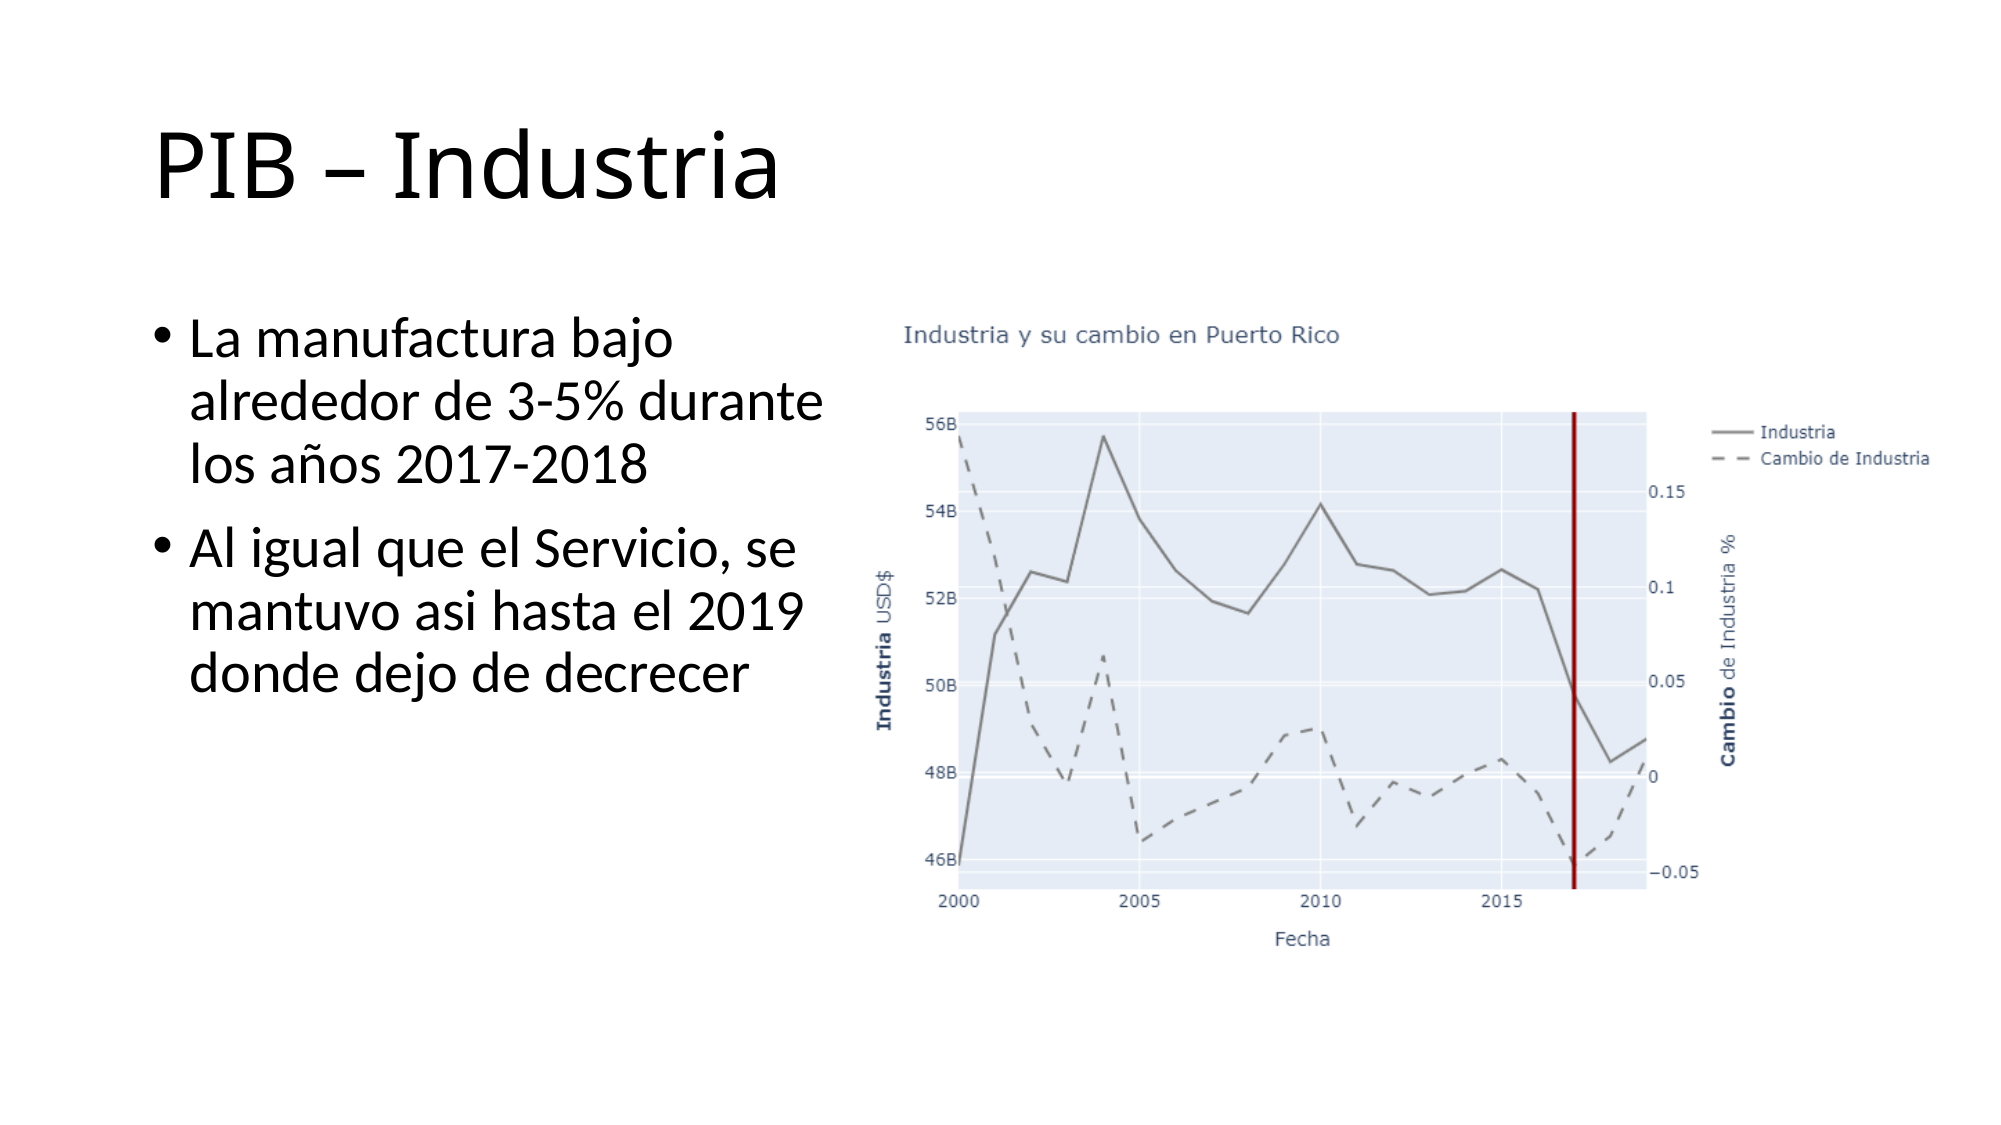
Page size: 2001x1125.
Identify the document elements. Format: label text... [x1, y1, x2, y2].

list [848, 274, 1955, 1000]
list La manufactura bajo alrededor de 3-5% durante los años 2017-2018 Al igual que el Servicio, se mantuvo asi hasta el 2019 donde dejo de decrecer [137, 299, 849, 1014]
title PIB – Industria [137, 59, 1863, 278]
